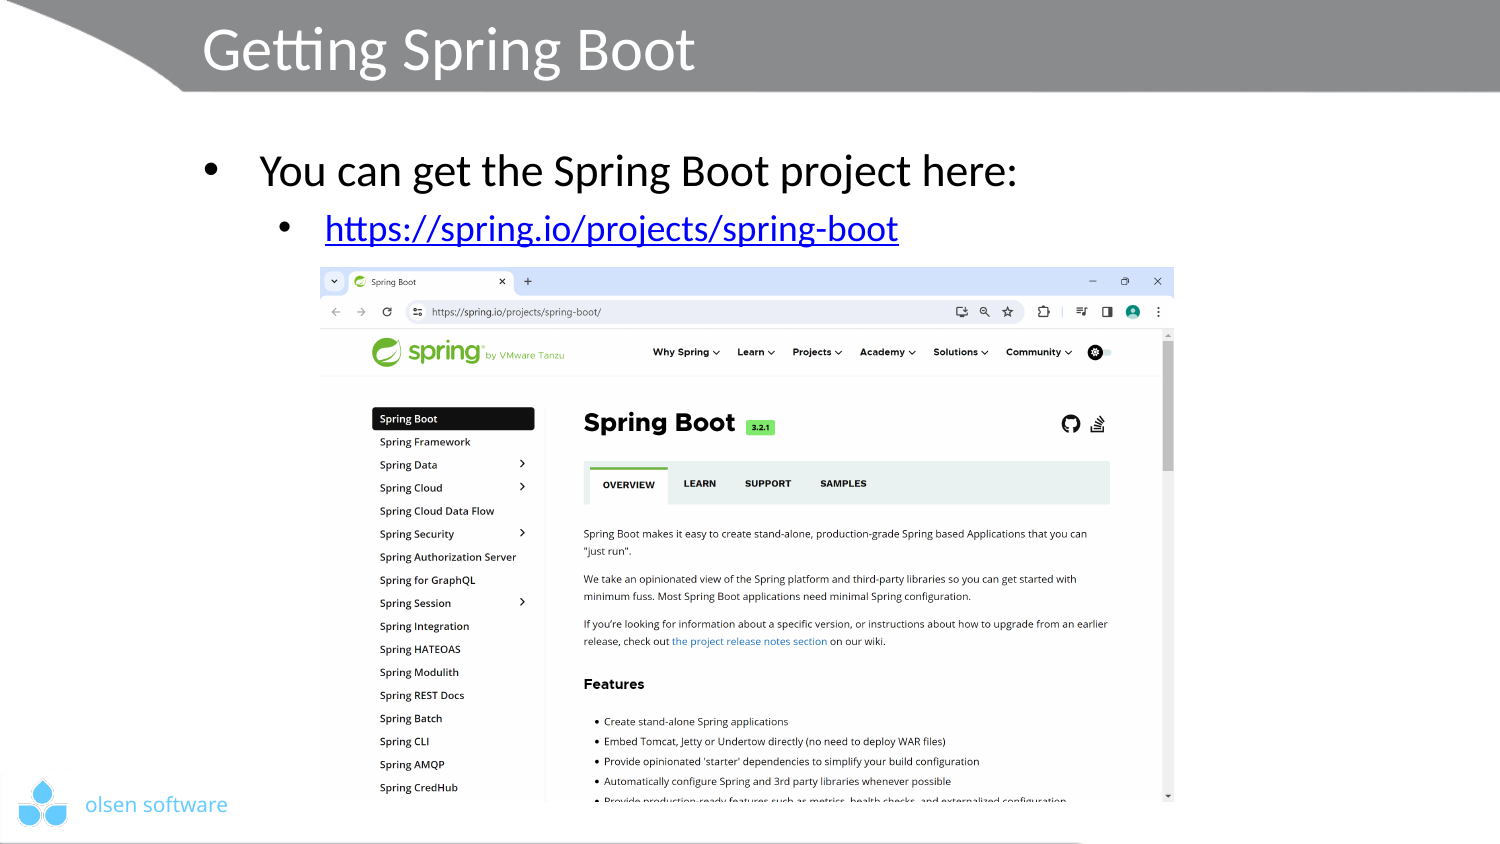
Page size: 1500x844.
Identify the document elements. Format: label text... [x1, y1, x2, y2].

title Getting Spring Boot [187, 0, 1426, 93]
list You can get the Spring Boot project here: https://spring.io/projects/spring-boot [188, 133, 1425, 716]
picture [0, 0, 1500, 844]
